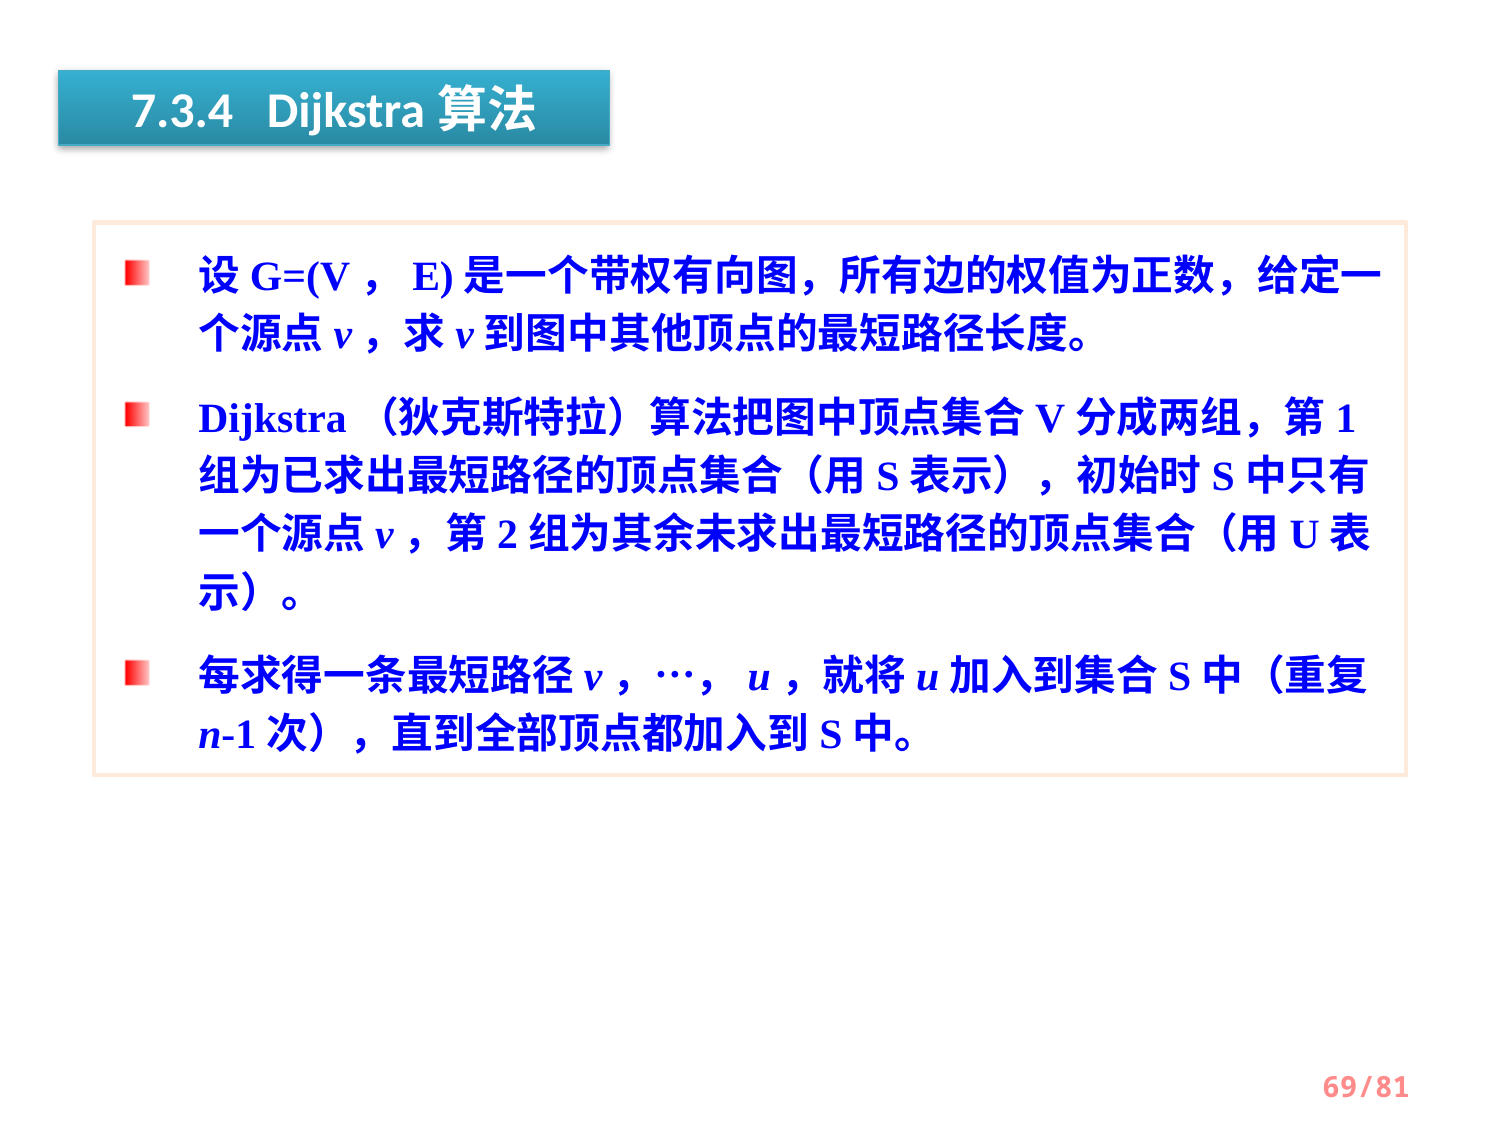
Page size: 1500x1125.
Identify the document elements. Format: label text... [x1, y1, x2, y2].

picture [123, 400, 153, 430]
picture [123, 258, 153, 289]
text_box 设G=(V，E)是一个带权有向图，所有边的权值为正数，给定一个源点v，求v到图中其他顶点的最短路径长度。 Dijkstra（狄克斯特拉）算法把图中顶点集合V分成两组，第1组为已求出最短路径的顶点集合（用S表示），初始时S中只有一个源点v，第2组为其余未求出最短路径的顶点集合（用U表示）。 每求得一条最短路径v，…，u，就将u加入到集合S中（重复n-1次），直到全部顶点都加入到S中。 [92, 220, 1408, 777]
slide_number 69/81 [1074, 1057, 1425, 1118]
picture [123, 658, 153, 689]
text_box 7.3.4 Dijkstra算法 [58, 70, 610, 146]
